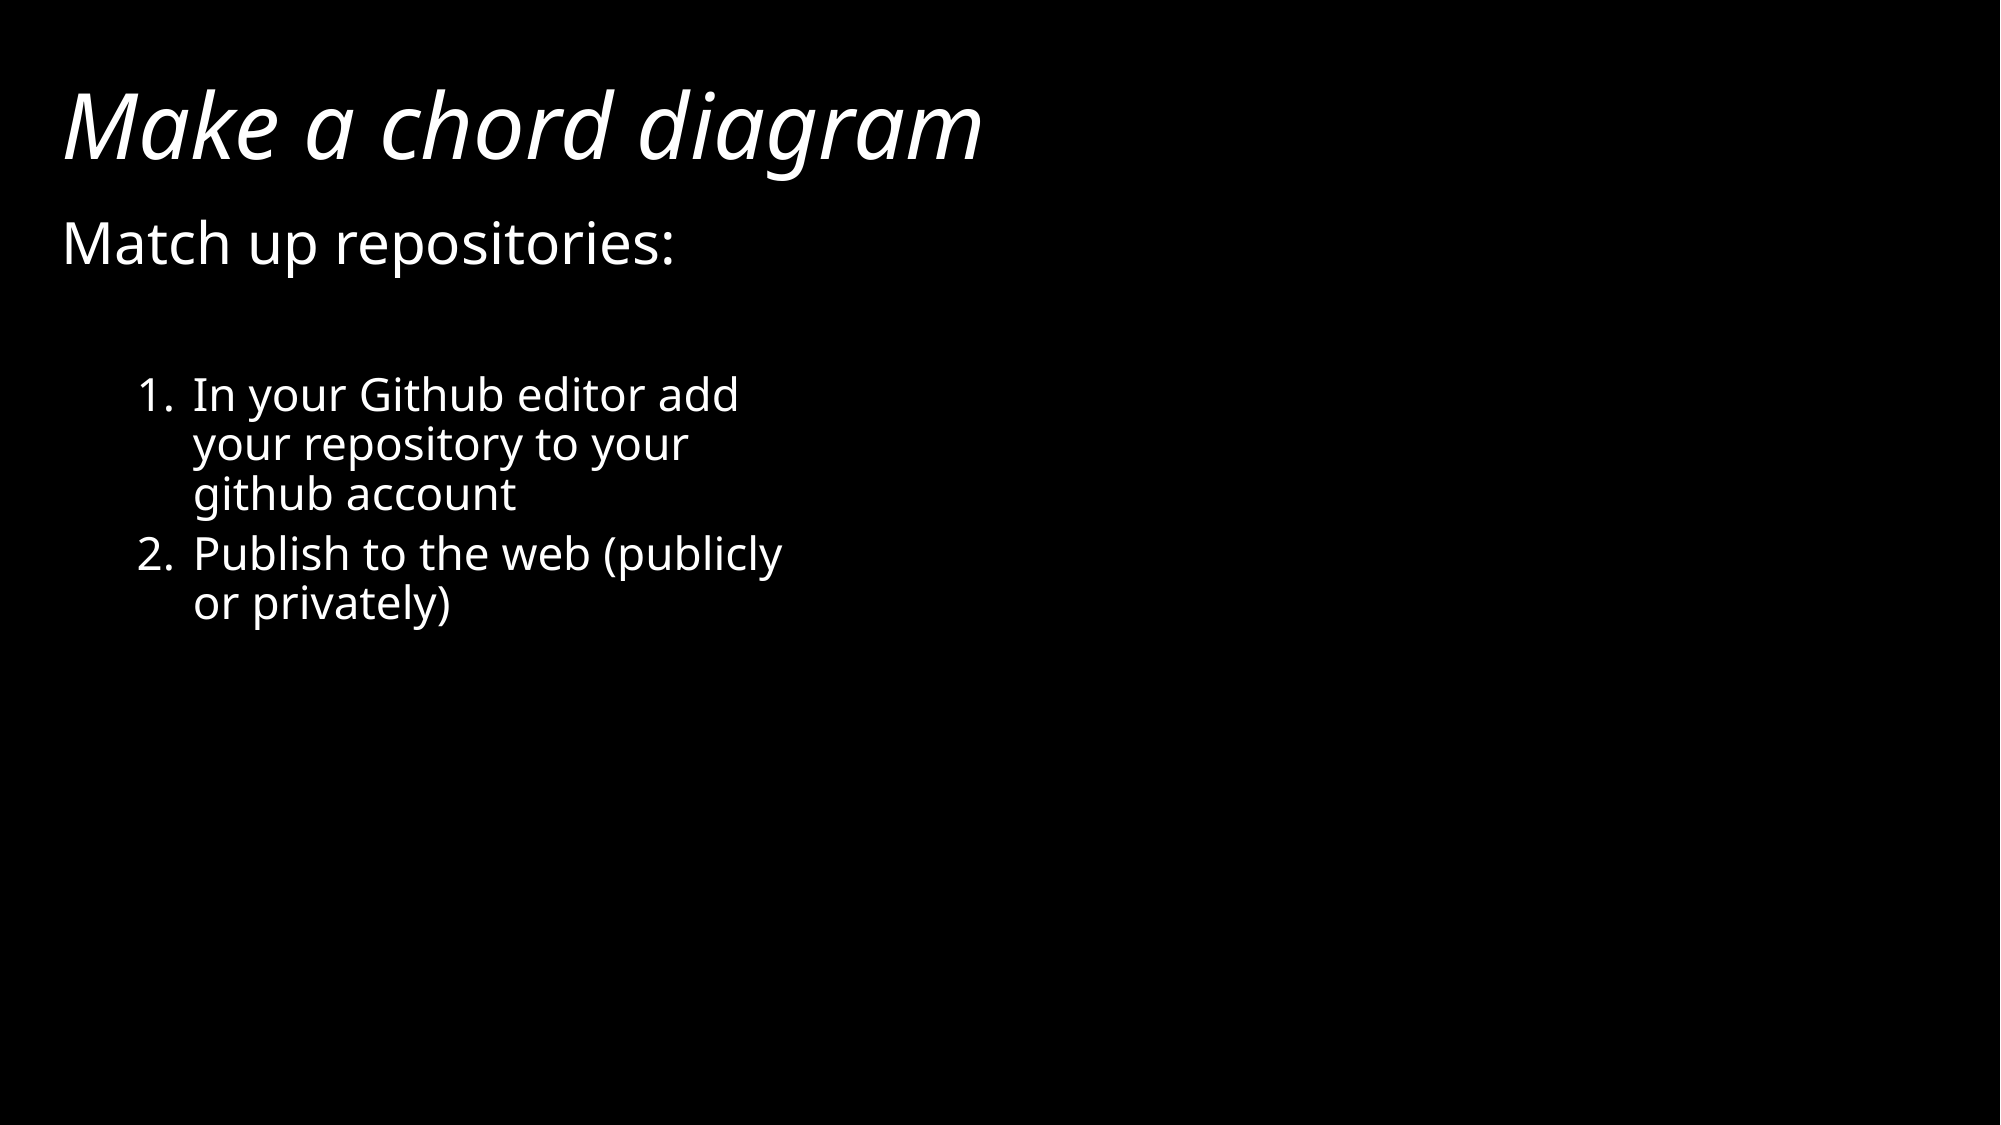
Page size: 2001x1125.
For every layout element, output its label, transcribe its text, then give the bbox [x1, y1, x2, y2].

list Match up repositories: In your Github editor add your repository to your github account Publish to the web (publicly or privately) [46, 207, 811, 1004]
title Make a chord diagram [46, 20, 1772, 239]
